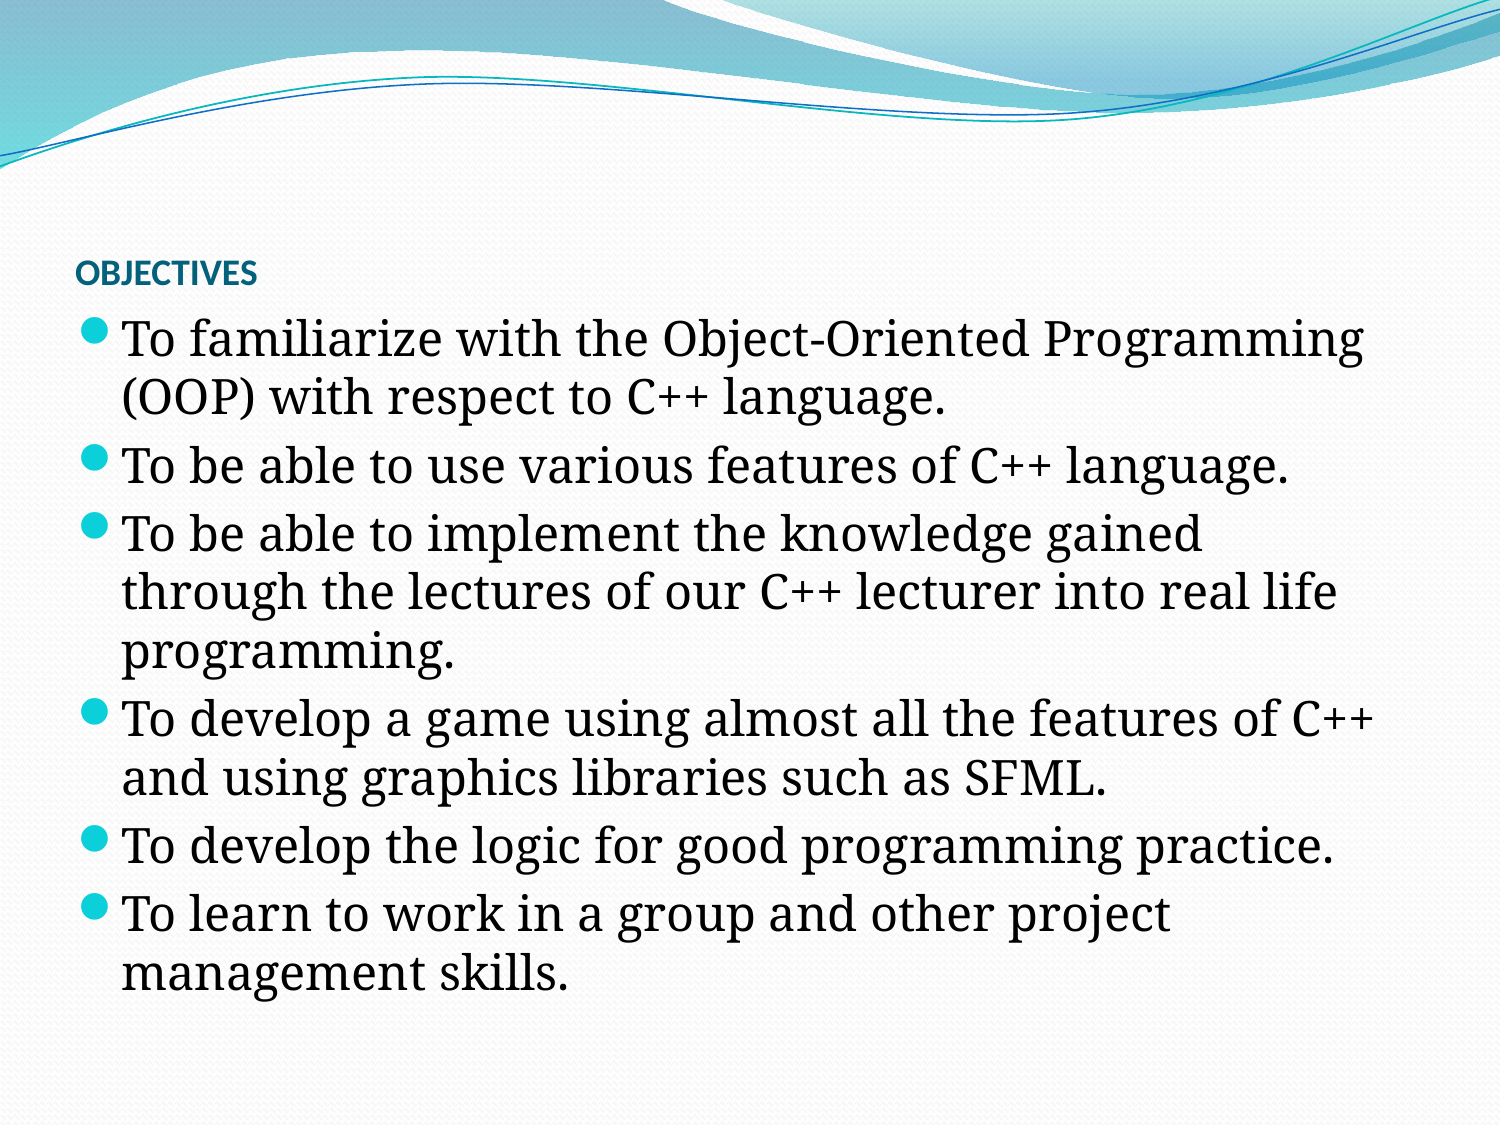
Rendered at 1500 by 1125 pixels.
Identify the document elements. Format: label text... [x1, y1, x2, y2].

title OBJECTIVES [75, 149, 1425, 338]
list To familiarize with the Object-Oriented Programming (OOP) with respect to C++ language. To be able to use various features of C++ language. To be able to implement the knowledge gained through the lectures of our C++ lecturer into real life programming. To develop a game using almost all the features of C++ and using graphics libraries such as SFML. To develop the logic for good programming practice. To learn to work in a group and other project management skills. [62, 299, 1413, 1020]
